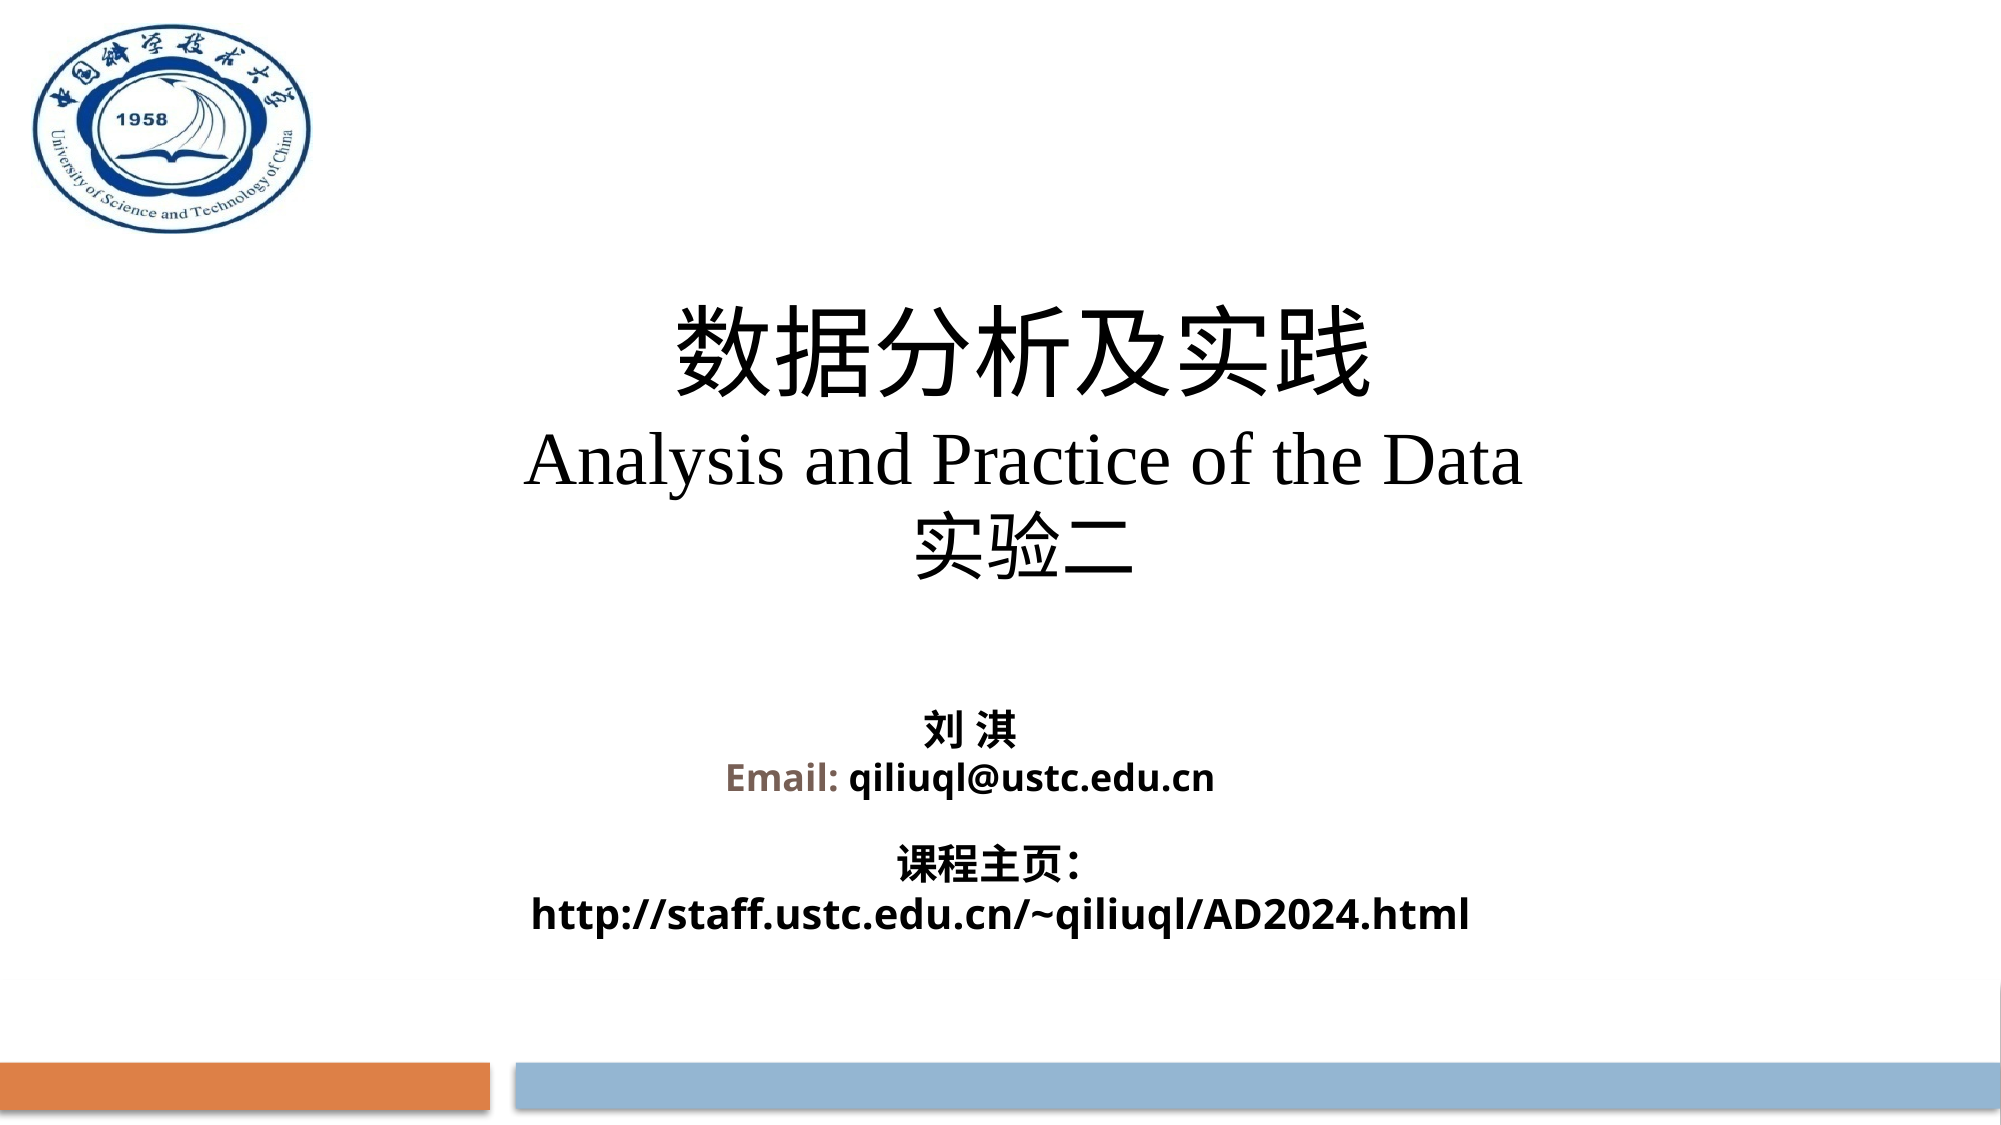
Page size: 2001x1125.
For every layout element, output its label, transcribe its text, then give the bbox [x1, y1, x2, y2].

text_box 课程主页： http://staff.ustc.edu.cn/~qiliuql/AD2024.html [503, 830, 1498, 946]
picture [31, 23, 313, 234]
text_box 刘 淇 Email: qiliuql@ustc.edu.cn [503, 696, 1437, 830]
text_box 数据分析及实践 Analysis and Practice of the Data 实验二 [373, 162, 1674, 598]
